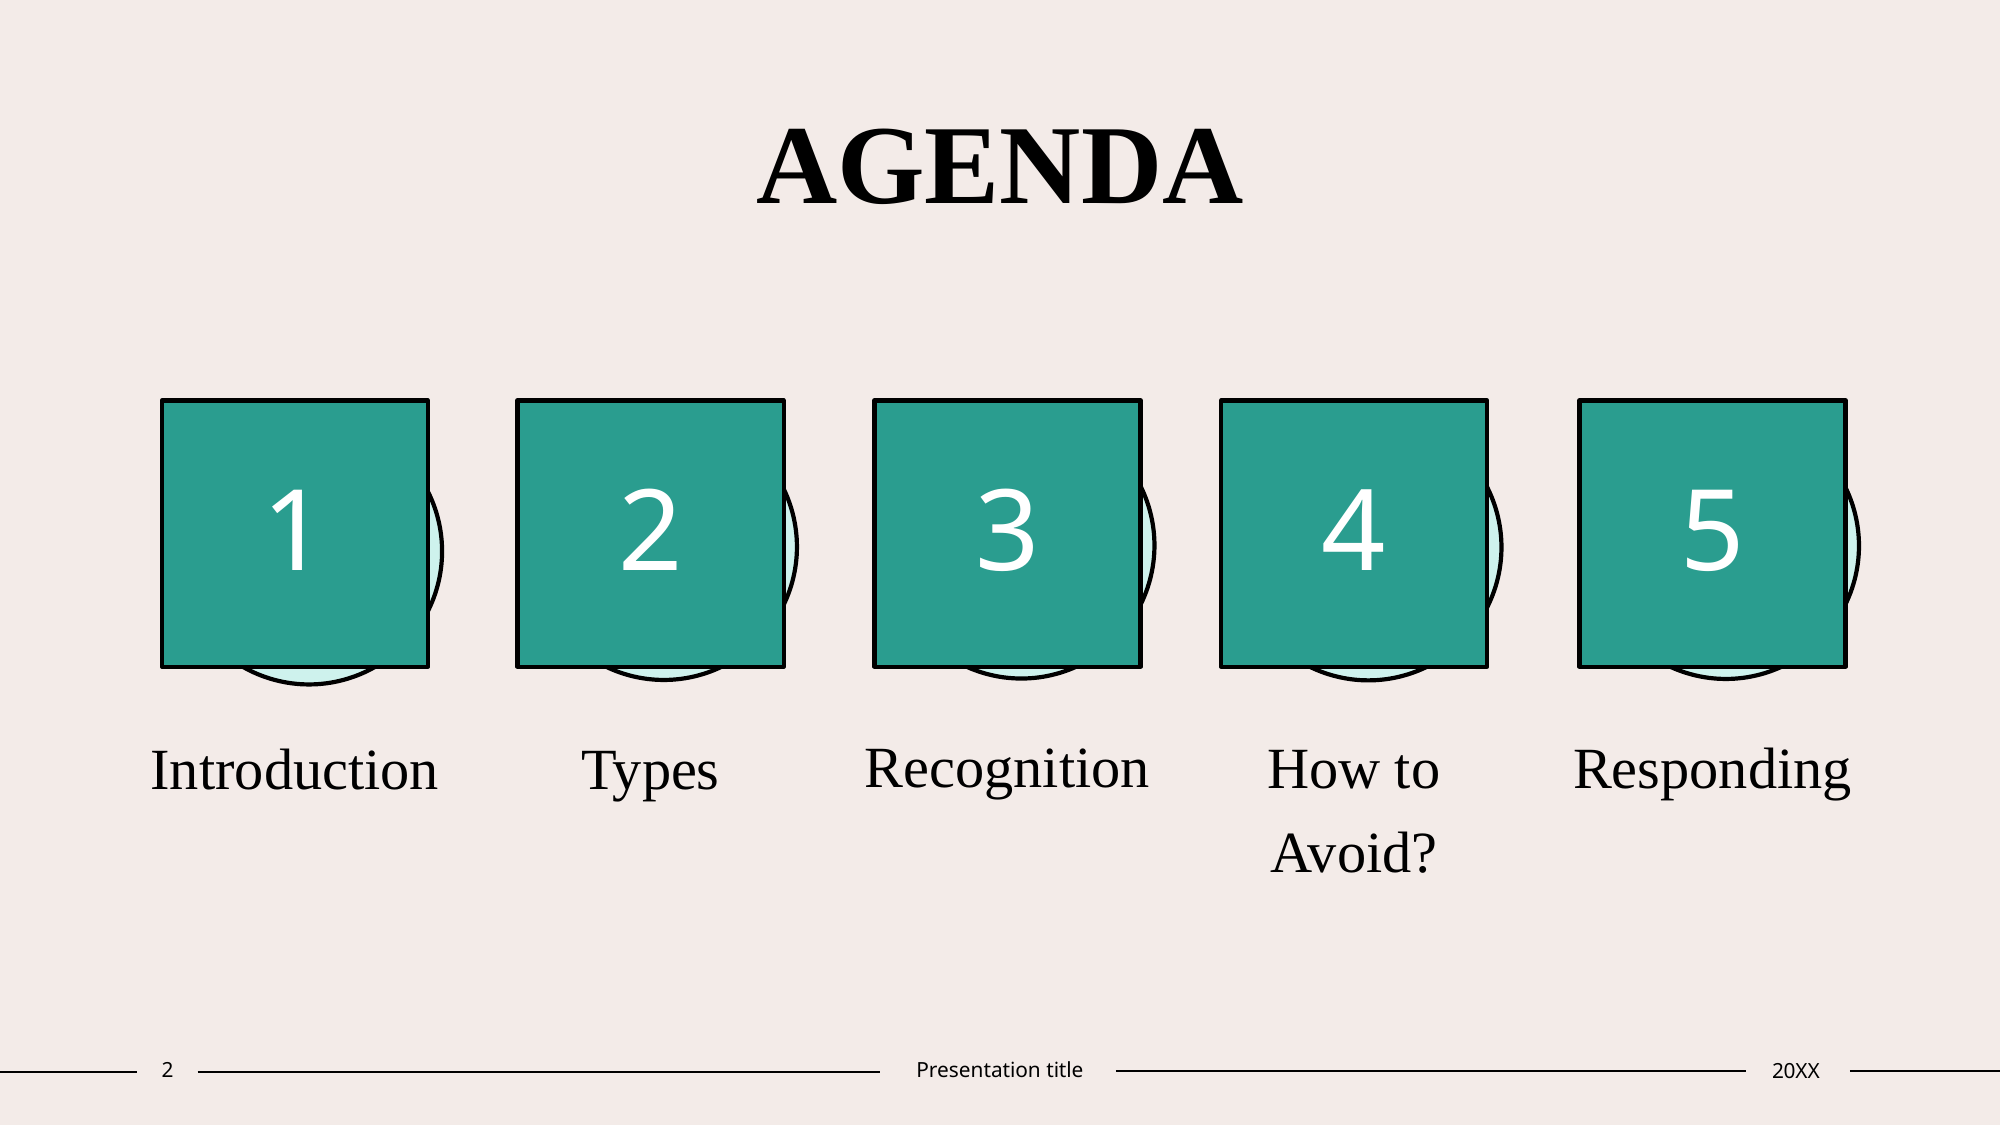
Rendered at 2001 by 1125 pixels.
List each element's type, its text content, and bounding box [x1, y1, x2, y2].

list 2 [515, 398, 786, 669]
list How to Avoid? [1194, 708, 1514, 813]
footer Presentation title [879, 1050, 1120, 1091]
slide_number 20XX [1743, 1050, 1849, 1091]
slide_number 2 [137, 1050, 198, 1091]
list Types [490, 709, 811, 814]
list 5 [1577, 398, 1848, 669]
list Responding [1552, 708, 1873, 813]
list Recognition [847, 707, 1168, 812]
list 3 [872, 398, 1143, 669]
title AGENDA [187, 83, 1813, 251]
list Introduction [135, 709, 455, 813]
list 1 [160, 398, 430, 669]
list 4 [1219, 398, 1489, 669]
